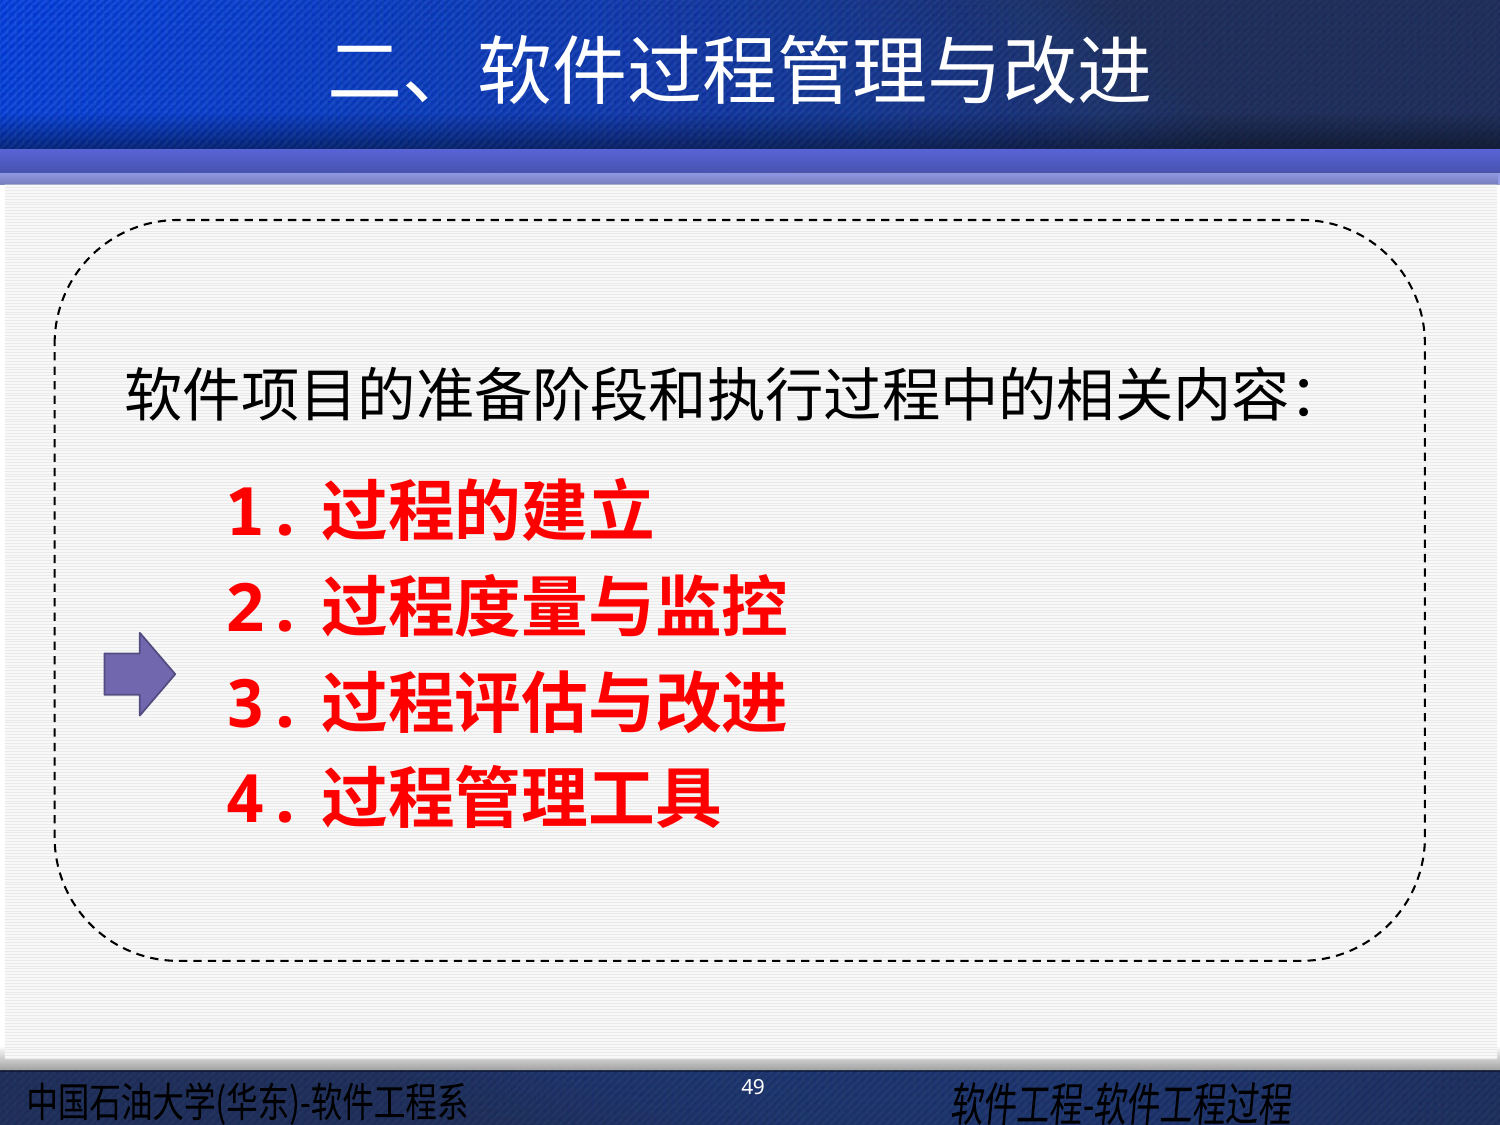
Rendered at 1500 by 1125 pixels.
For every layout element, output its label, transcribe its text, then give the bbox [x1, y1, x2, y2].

picture [1110, 1115, 1122, 1125]
picture [0, 1, 1500, 148]
picture [967, 1114, 978, 1125]
text_box [103, 631, 176, 717]
picture [0, 1071, 1500, 1125]
slide_number 49 [672, 1069, 834, 1110]
text_box 软件项目的准备阶段和执行过程中的相关内容： 1.过程的建立 2.过程度量与监控 3.过程评估与改进 4.过程管理工具 [54, 219, 1425, 961]
text_box 二、软件过程管理与改进 [104, 15, 1376, 121]
